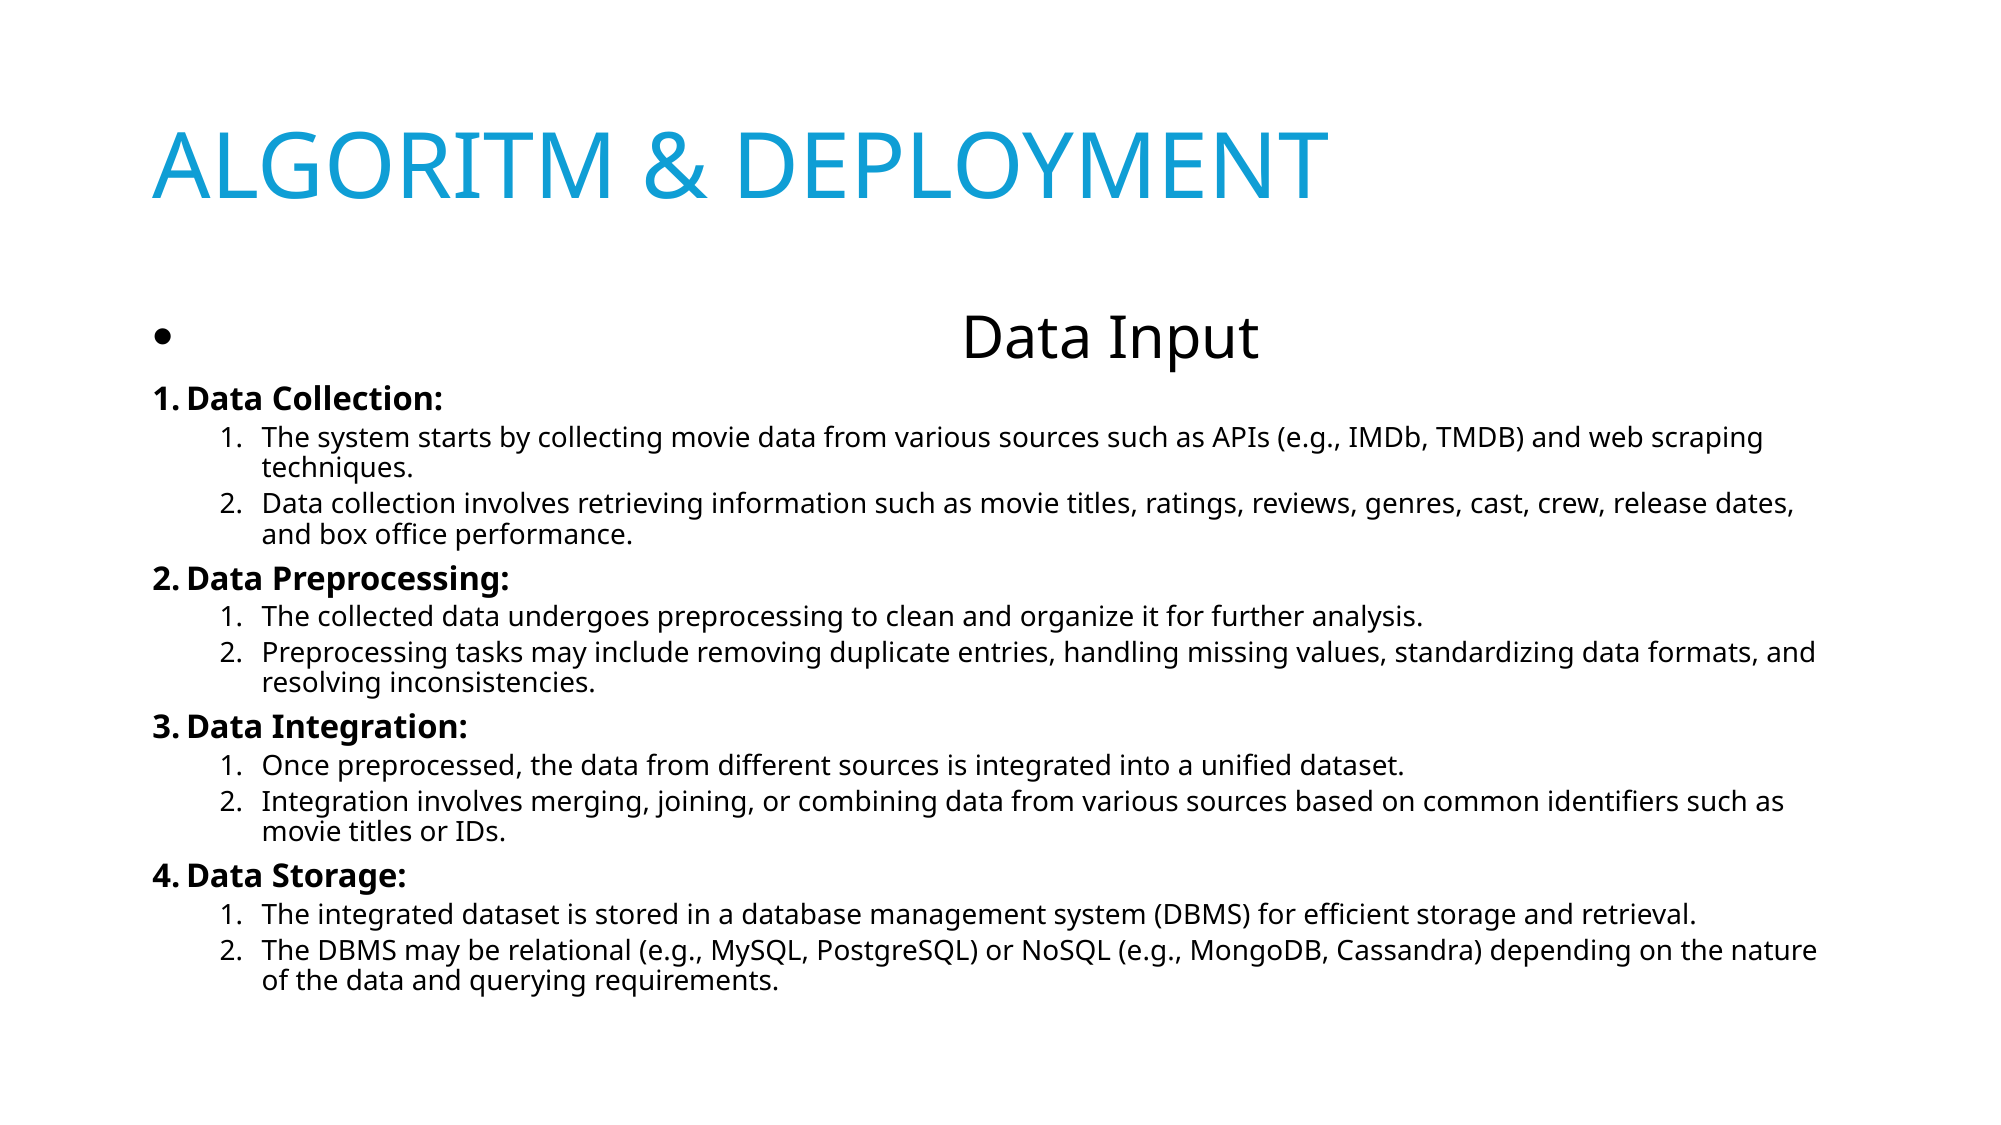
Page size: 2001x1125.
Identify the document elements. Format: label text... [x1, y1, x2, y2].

list Data Input Data Collection: The system starts by collecting movie data from various sources such as APIs (e.g., IMDb, TMDB) and web scraping techniques. Data collection involves retrieving information such as movie titles, ratings, reviews, genres, cast, crew, release dates, and box office performance. Data Preprocessing: The collected data undergoes preprocessing to clean and organize it for further analysis. Preprocessing tasks may include removing duplicate entries, handling missing values, standardizing data formats, and resolving inconsistencies. Data Integration: Once preprocessed, the data from different sources is integrated into a unified dataset. Integration involves merging, joining, or combining data from various sources based on common identifiers such as movie titles or IDs. Data Storage: The integrated dataset is stored in a database management system (DBMS) for efficient storage and retrieval. The DBMS may be relational (e.g., MySQL, PostgreSQL) or NoSQL (e.g., MongoDB, Cassandra) depending on the nature of the data and querying requirements. [137, 299, 1863, 1014]
title ALGORITM & DEPLOYMENT [137, 59, 1863, 278]
